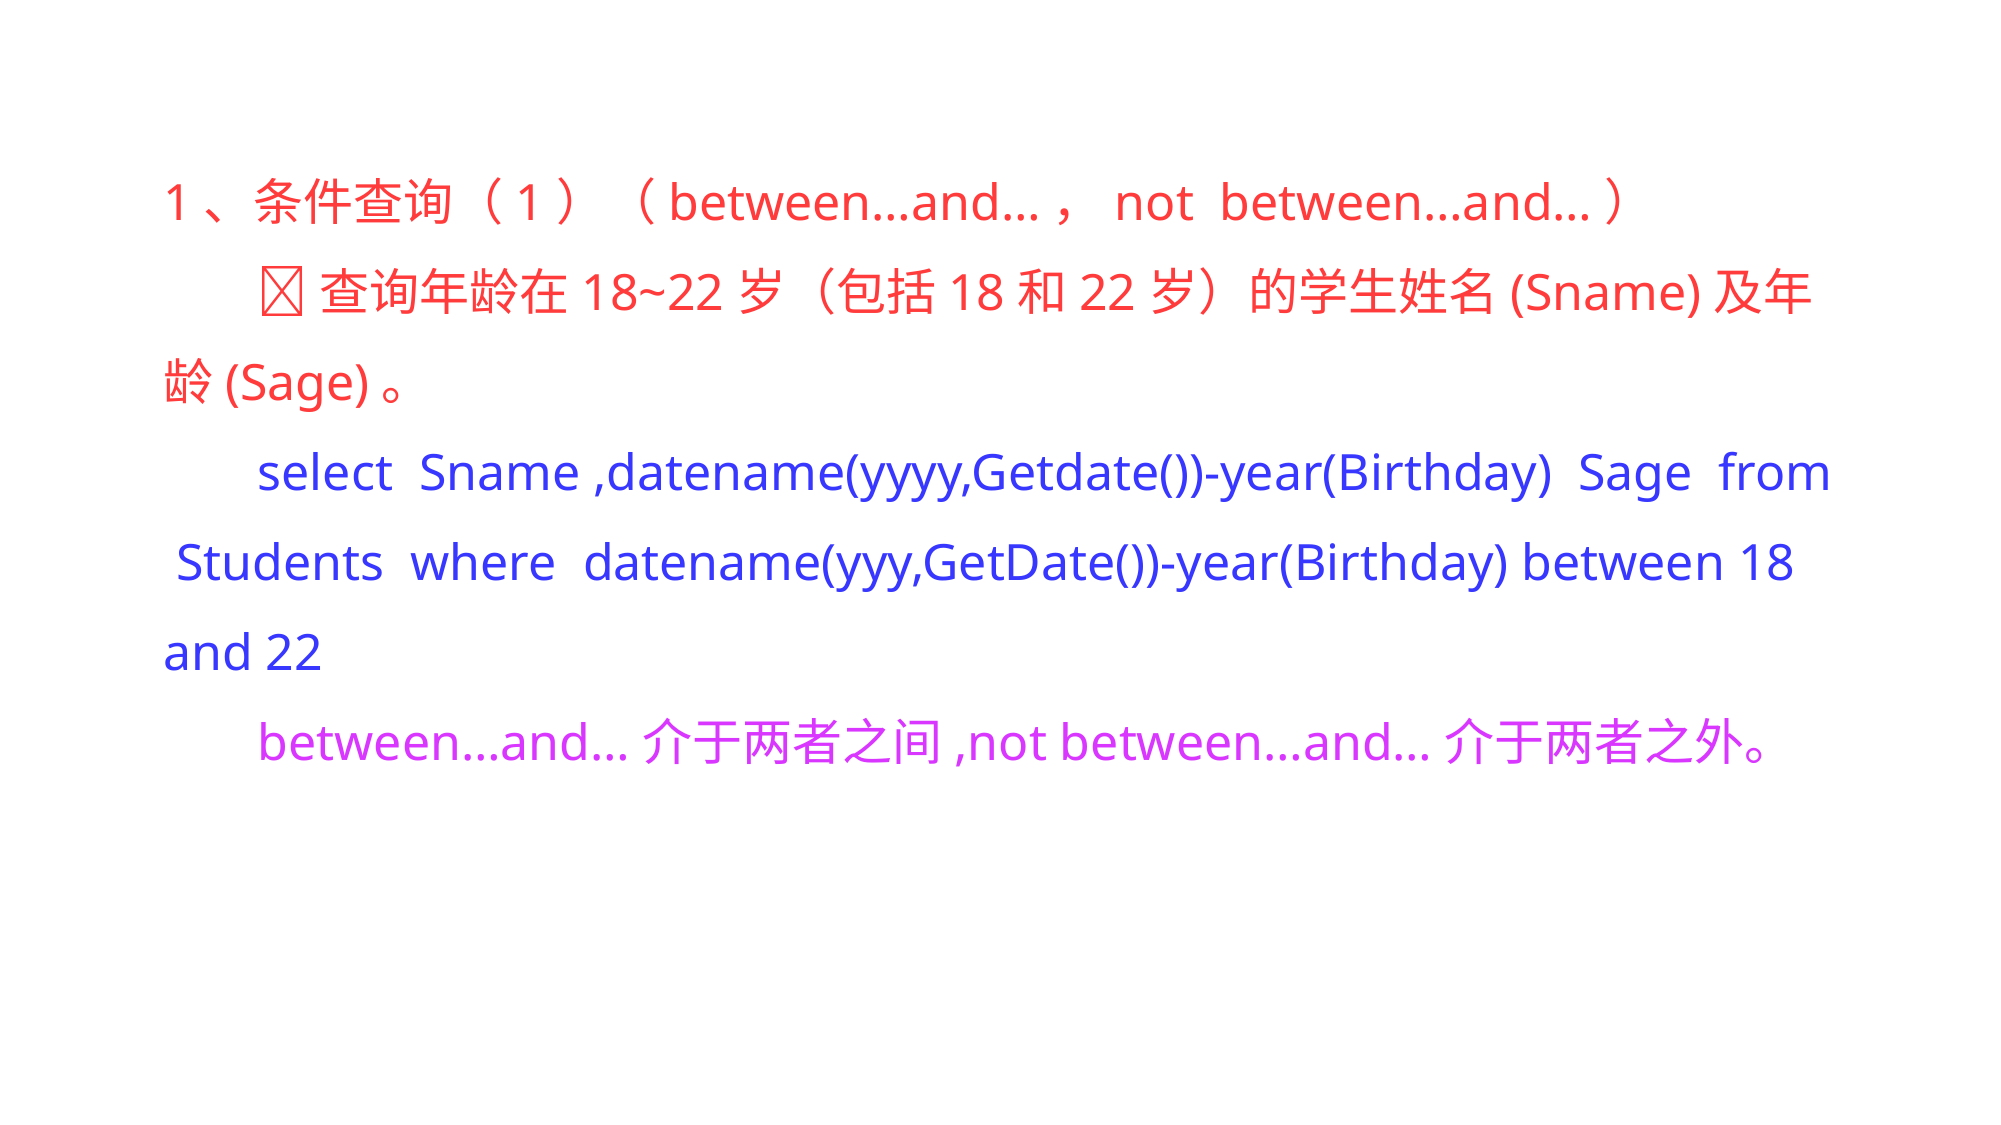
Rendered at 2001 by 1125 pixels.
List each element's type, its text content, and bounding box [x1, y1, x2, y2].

text_box 1、条件查询（1）（between…and…，not between…and…） 查询年龄在18~22岁（包括18和22岁）的学生姓名(Sname)及年龄(Sage)。 select Sname ,datename(yyyy,Getdate())-year(Birthday) Sage from Students where datename(yyy,GetDate())-year(Birthday) between 18 and 22 between…and…介于两者之间,not between…and…介于两者之外。 [148, 133, 1859, 778]
